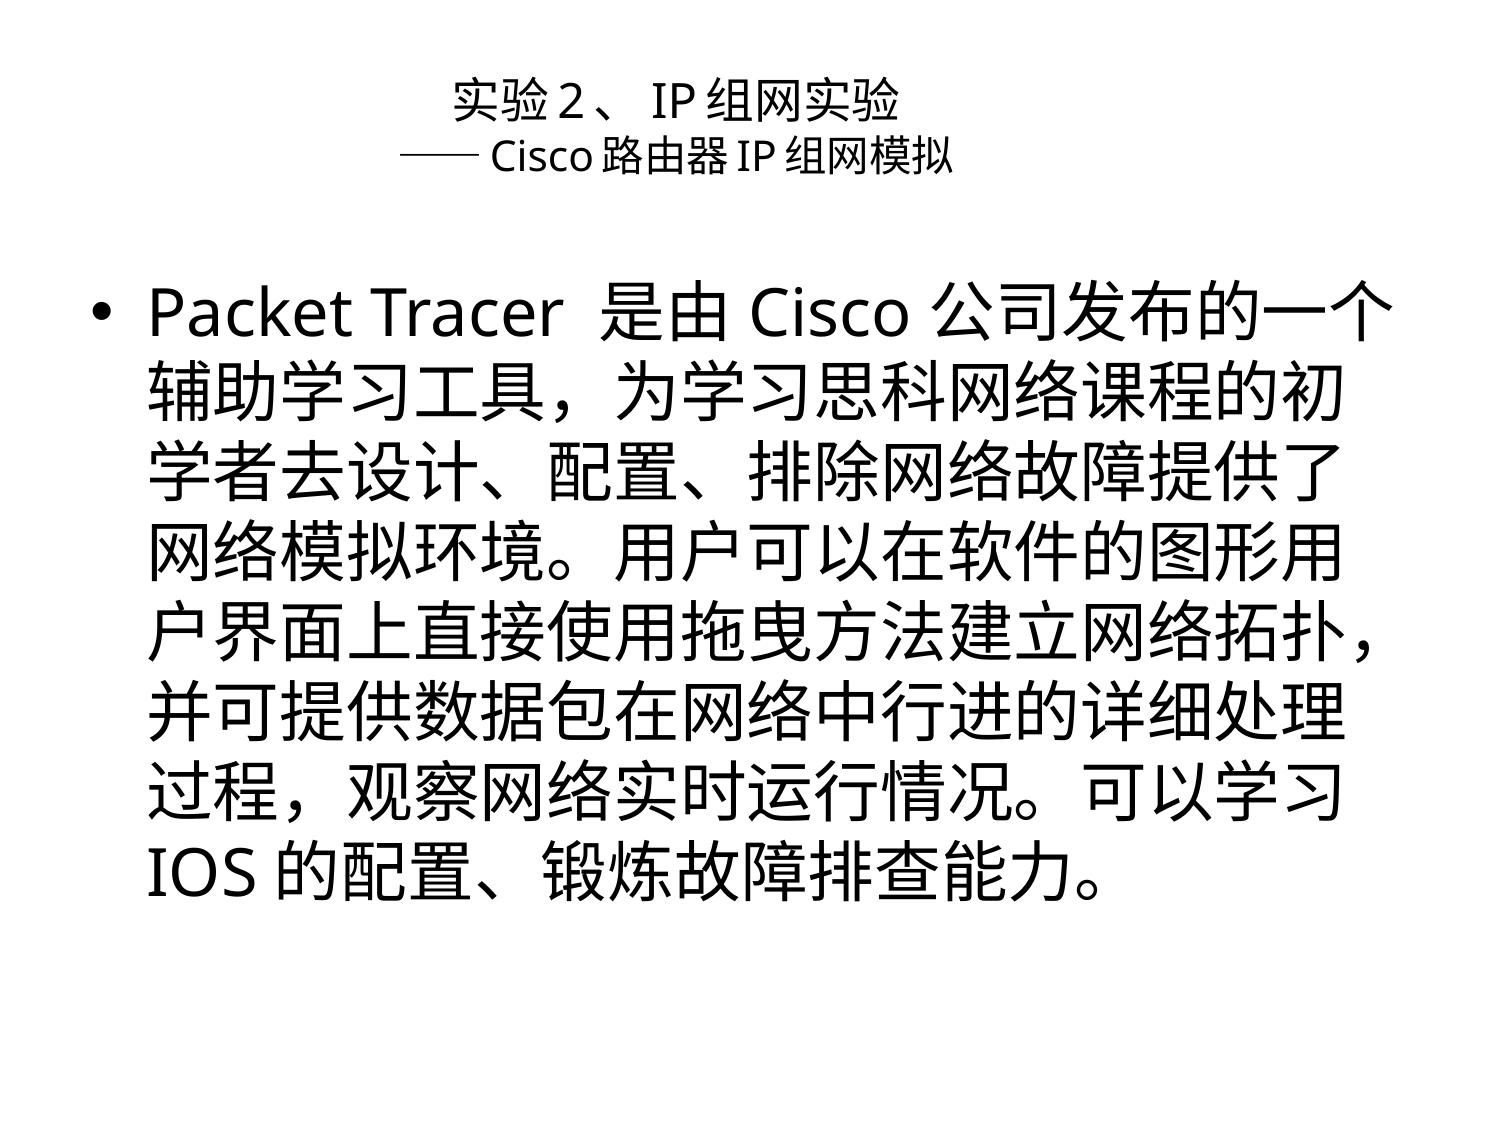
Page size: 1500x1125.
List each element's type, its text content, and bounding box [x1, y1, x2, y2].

list Packet Tracer 是由Cisco公司发布的一个辅助学习工具，为学习思科网络课程的初学者去设计、配置、排除网络故障提供了网络模拟环境。用户可以在软件的图形用户界面上直接使用拖曳方法建立网络拓扑，并可提供数据包在网络中行进的详细处理过程，观察网络实时运行情况。可以学习IOS的配置、锻炼故障排查能力。 [75, 262, 1425, 1005]
title 实验2、IP组网实验 ——Cisco路由器IP组网模拟 [112, 62, 1240, 188]
